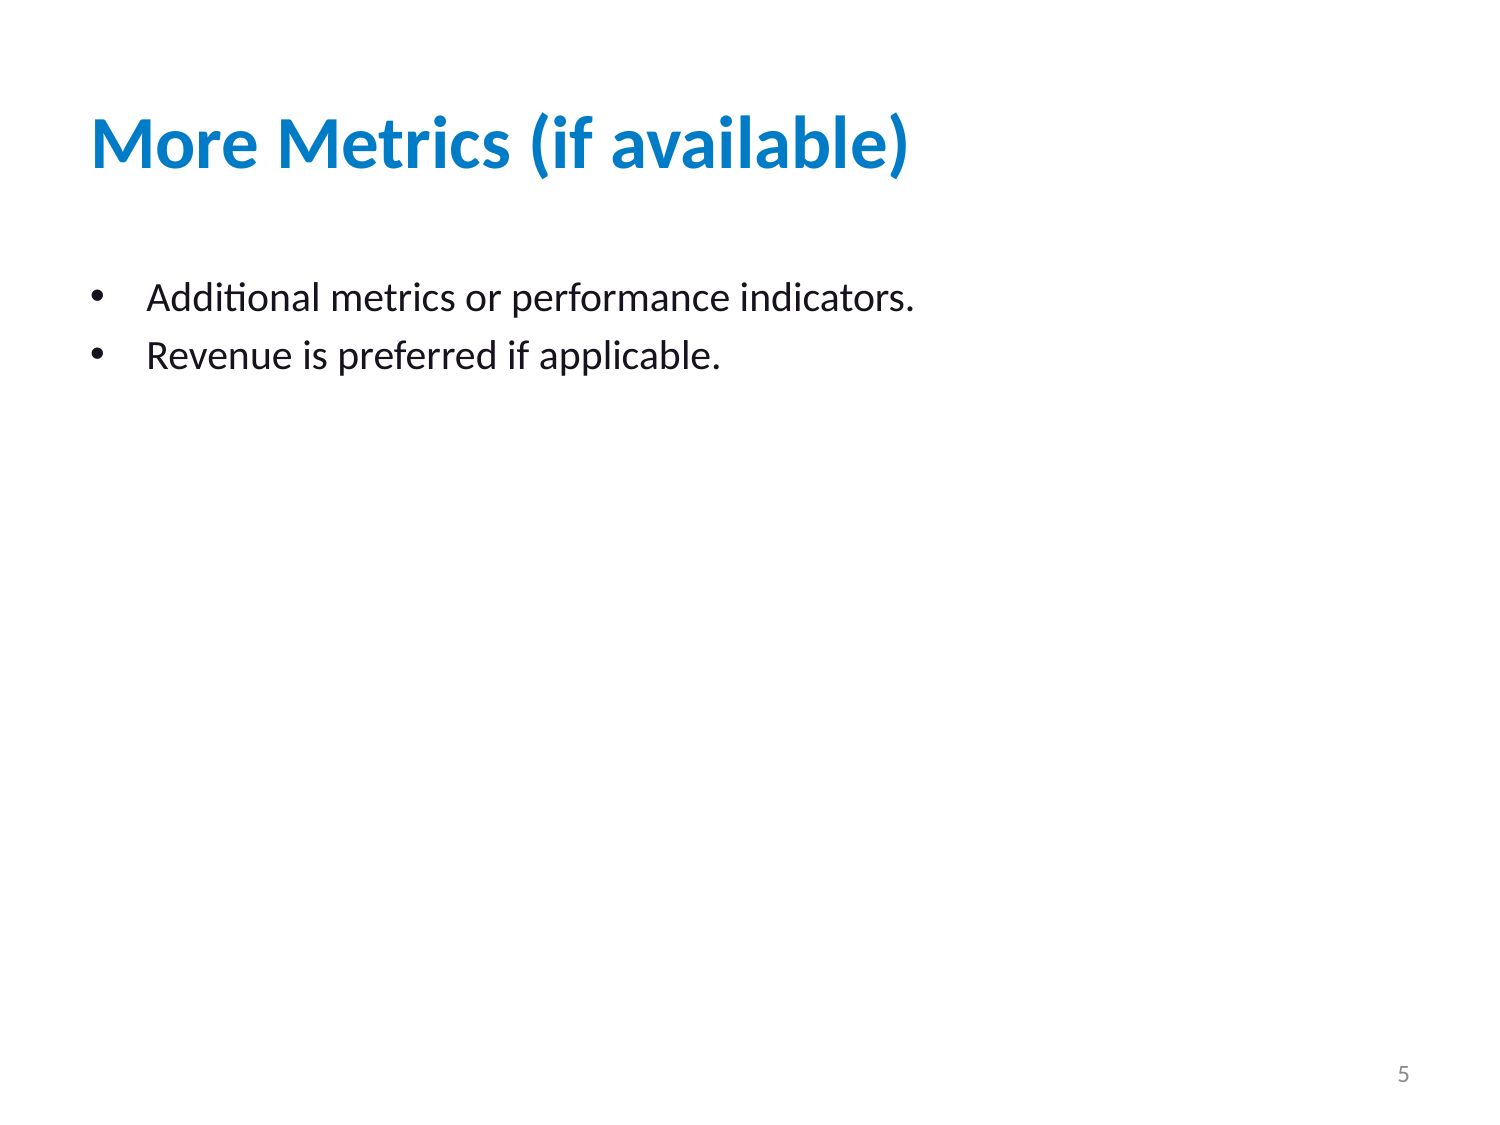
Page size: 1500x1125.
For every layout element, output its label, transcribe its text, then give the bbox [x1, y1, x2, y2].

slide_number 5 [1074, 1042, 1425, 1103]
title More Metrics (if available) [75, 45, 1425, 233]
list Additional metrics or performance indicators. Revenue is preferred if applicable. [75, 262, 1425, 1005]
